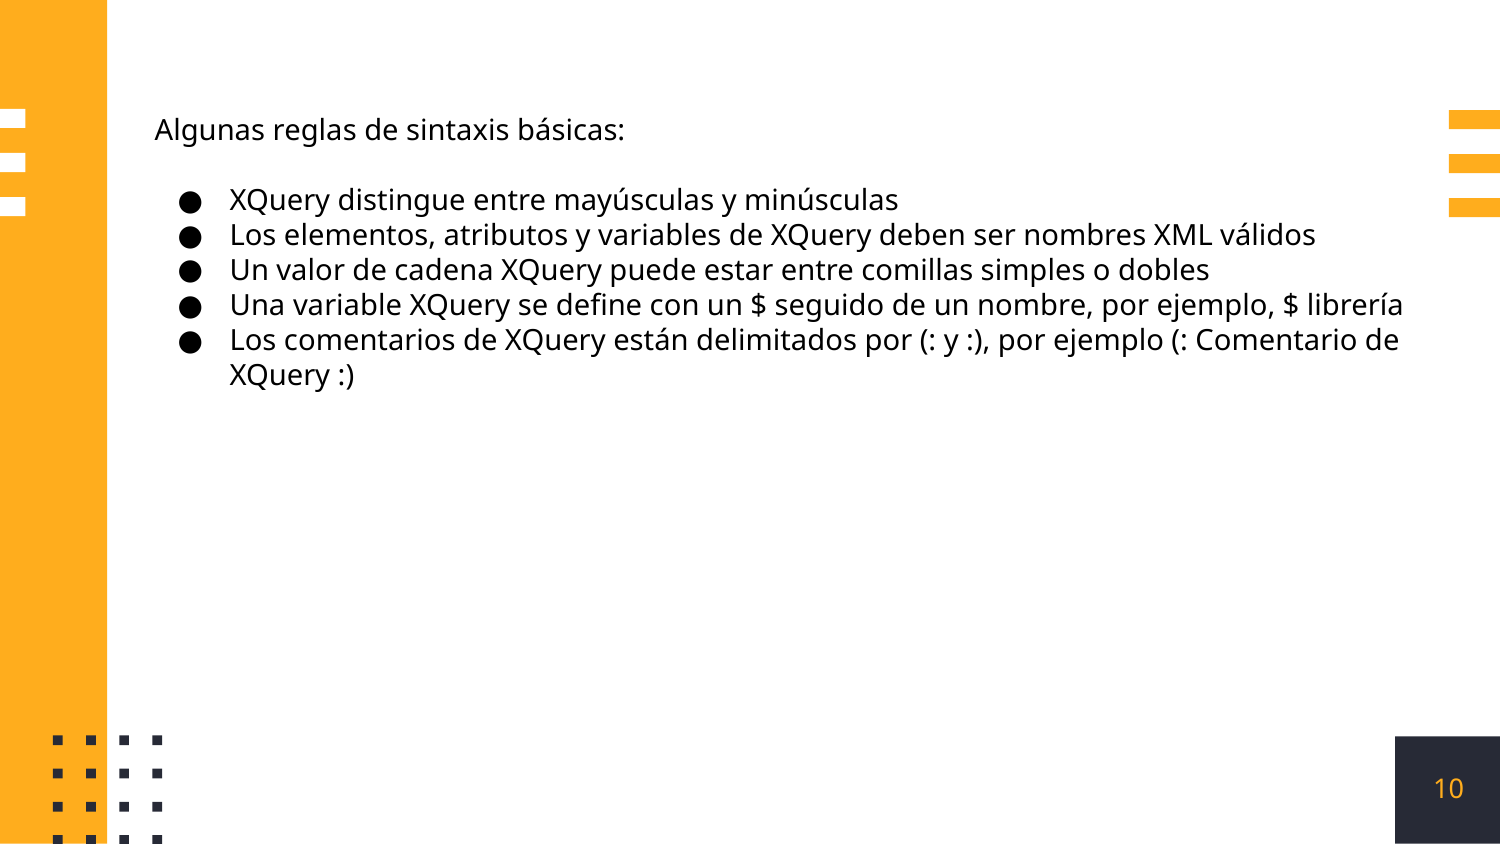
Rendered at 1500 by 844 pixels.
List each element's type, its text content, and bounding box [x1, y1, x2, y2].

text_box Algunas reglas de sintaxis básicas: XQuery distingue entre mayúsculas y minúsculas Los elementos, atributos y variables de XQuery deben ser nombres XML válidos Un valor de cadena XQuery puede estar entre comillas simples o dobles Una variable XQuery se define con un $ seguido de un nombre, por ejemplo, $ librería Los comentarios de XQuery están delimitados por (: y :), por ejemplo (: Comentario de XQuery :) [139, 61, 1444, 651]
slide_number ‹#› [1395, 736, 1500, 844]
